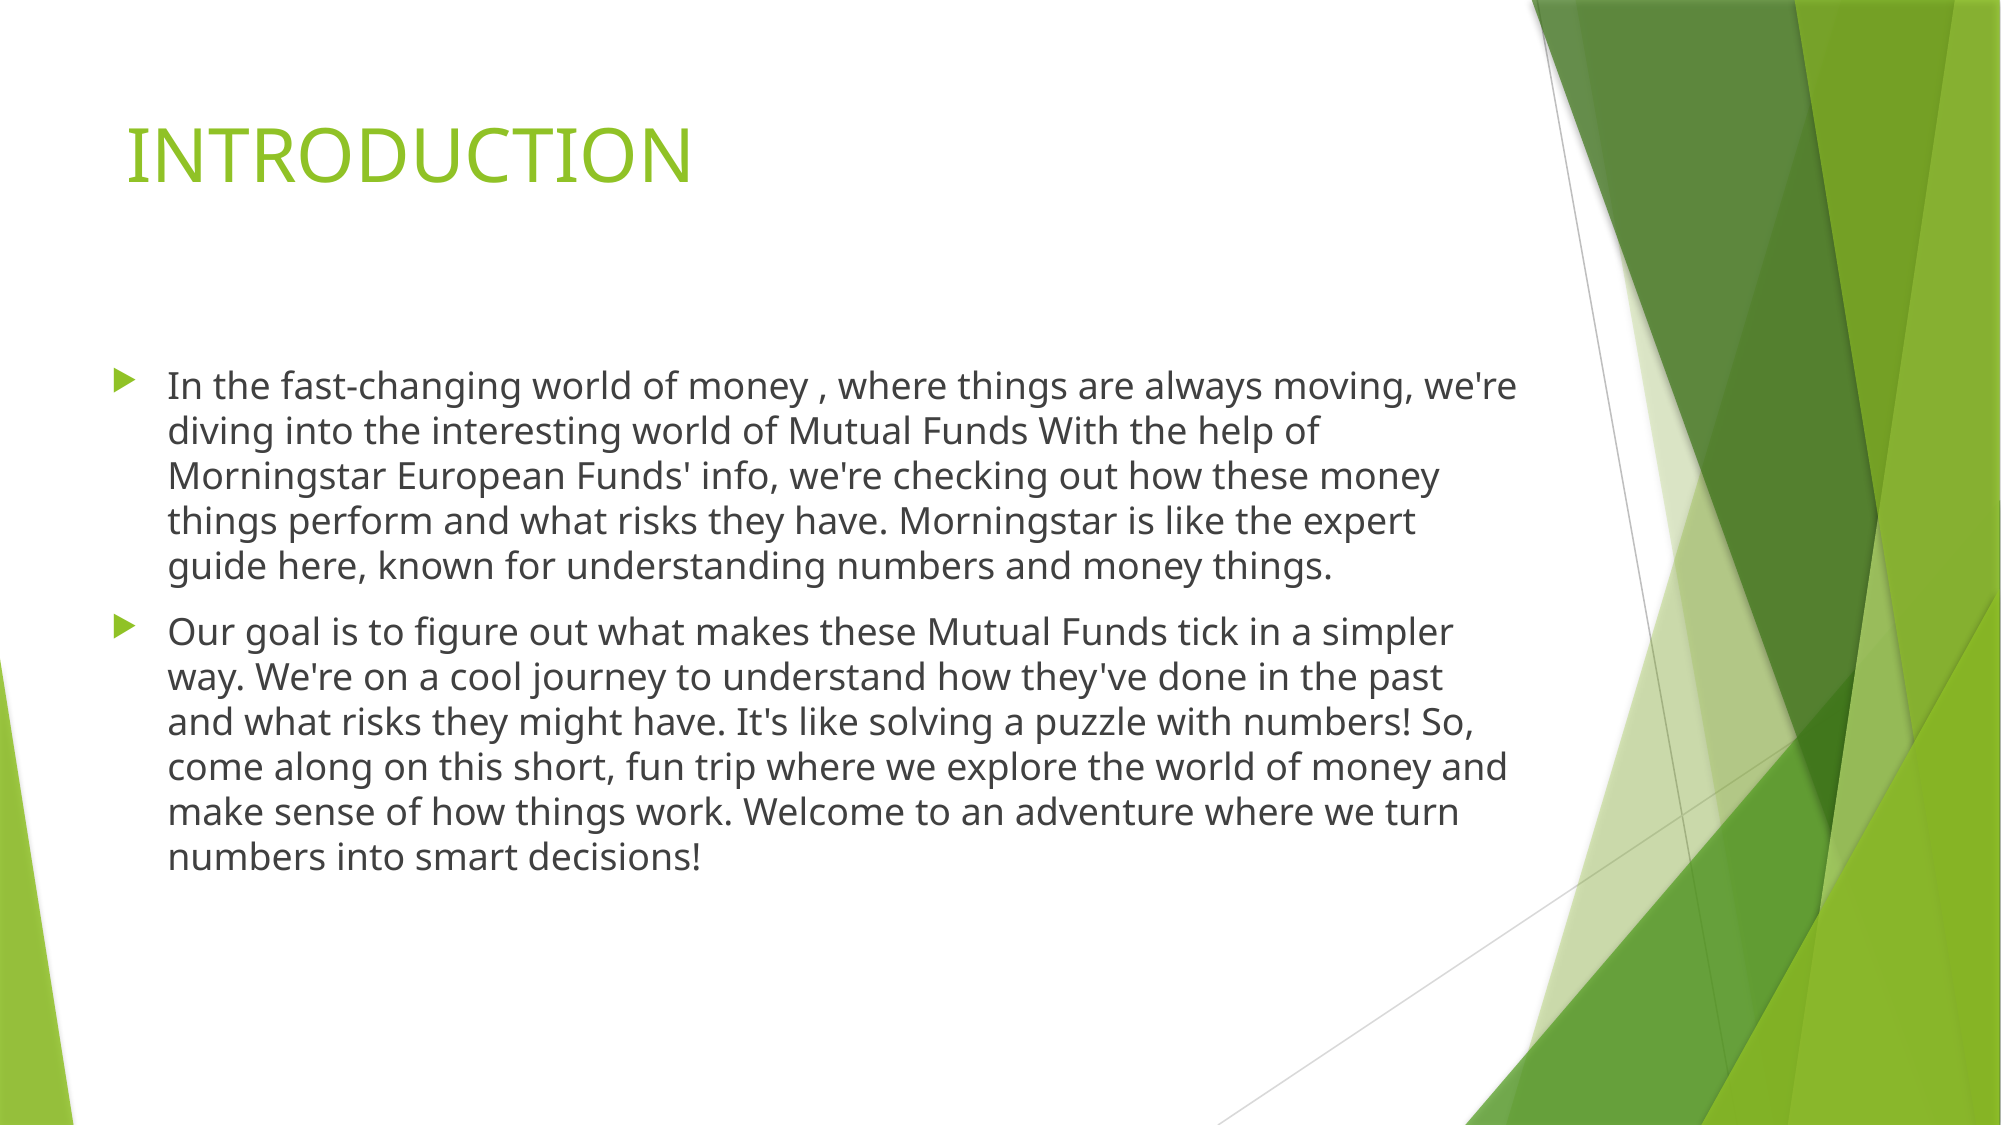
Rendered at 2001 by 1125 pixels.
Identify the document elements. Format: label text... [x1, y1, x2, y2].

title INTRODUCTION [111, 99, 1522, 317]
list In the fast-changing world of money , where things are always moving, we're diving into the interesting world of Mutual Funds With the help of Morningstar European Funds' info, we're checking out how these money things perform and what risks they have. Morningstar is like the expert guide here, known for understanding numbers and money things. Our goal is to figure out what makes these Mutual Funds tick in a simpler way. We're on a cool journey to understand how they've done in the past and what risks they might have. It's like solving a puzzle with numbers! So, come along on this short, fun trip where we explore the world of money and make sense of how things work. Welcome to an adventure where we turn numbers into smart decisions! [111, 354, 1522, 992]
